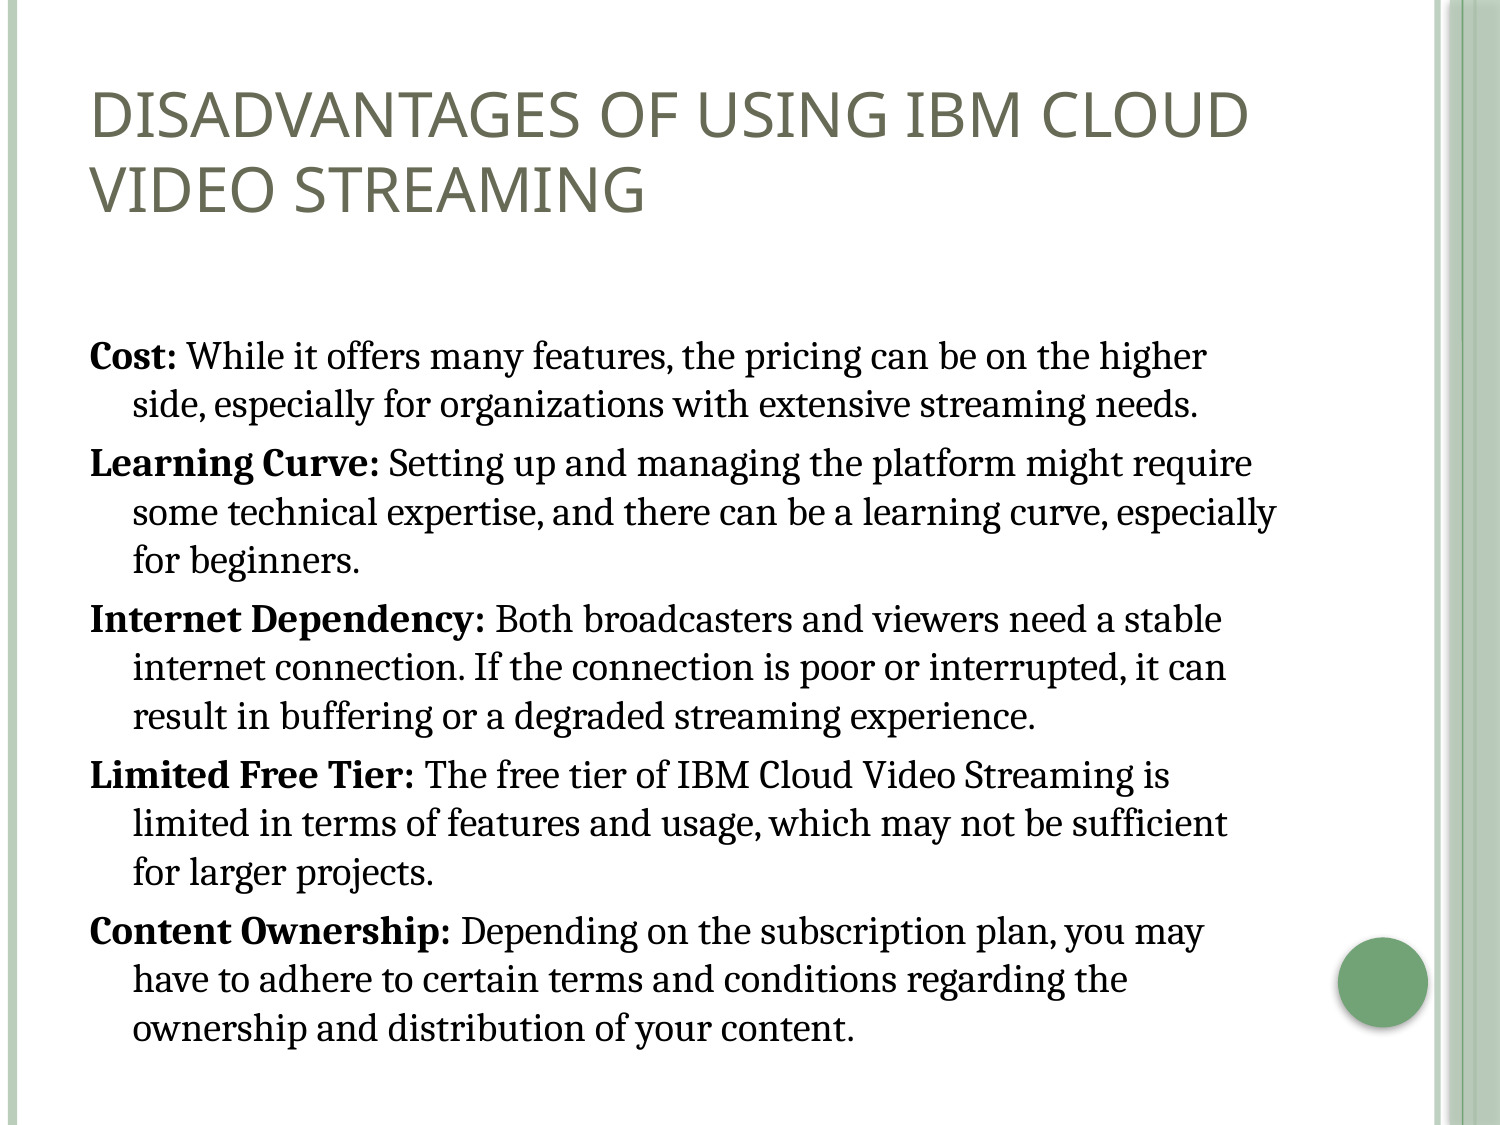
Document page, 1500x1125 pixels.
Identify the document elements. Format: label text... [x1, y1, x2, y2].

title Disadvantages of using IBM Cloud Video Streaming [75, 45, 1300, 233]
list Cost: While it offers many features, the pricing can be on the higher side, especially for organizations with extensive streaming needs. Learning Curve: Setting up and managing the platform might require some technical expertise, and there can be a learning curve, especially for beginners. Internet Dependency: Both broadcasters and viewers need a stable internet connection. If the connection is poor or interrupted, it can result in buffering or a degraded streaming experience. Limited Free Tier: The free tier of IBM Cloud Video Streaming is limited in terms of features and usage, which may not be sufficient for larger projects. Content Ownership: Depending on the subscription plan, you may have to adhere to certain terms and conditions regarding the ownership and distribution of your content. [75, 262, 1300, 1062]
